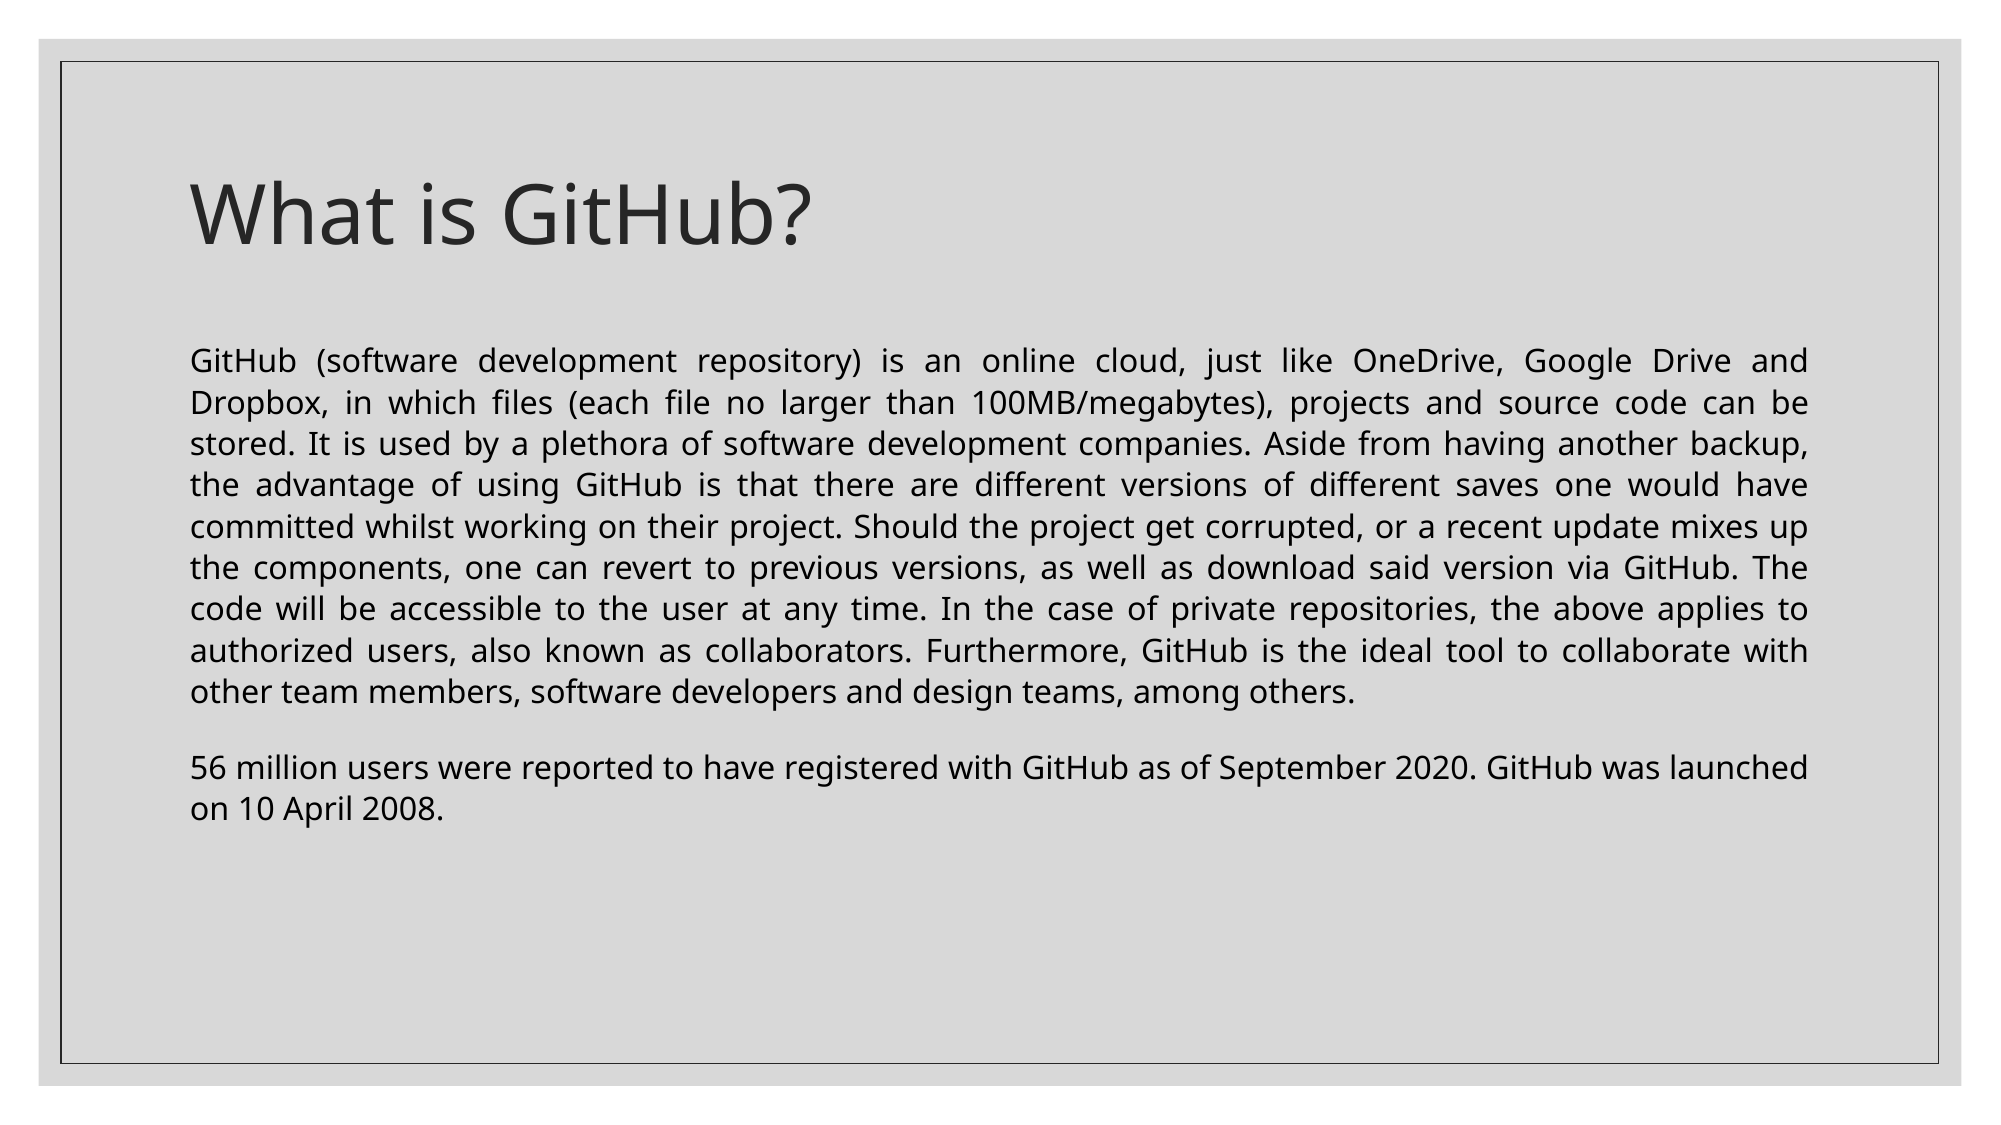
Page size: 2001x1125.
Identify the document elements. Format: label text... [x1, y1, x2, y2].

list GitHub (software development repository) is an online cloud, just like OneDrive, Google Drive and Dropbox, in which files (each file no larger than 100MB/megabytes), projects and source code can be stored. It is used by a plethora of software development companies. Aside from having another backup, the advantage of using GitHub is that there are different versions of different saves one would have committed whilst working on their project. Should the project get corrupted, or a recent update mixes up the components, one can revert to previous versions, as well as download said version via GitHub. The code will be accessible to the user at any time. In the case of private repositories, the above applies to authorized users, also known as collaborators. Furthermore, GitHub is the ideal tool to collaborate with other team members, software developers and design teams, among others. 56 million users were reported to have registered with GitHub as of September 2020. GitHub was launched on 10 April 2008. [174, 330, 1825, 840]
title What is GitHub? [174, 105, 1825, 330]
